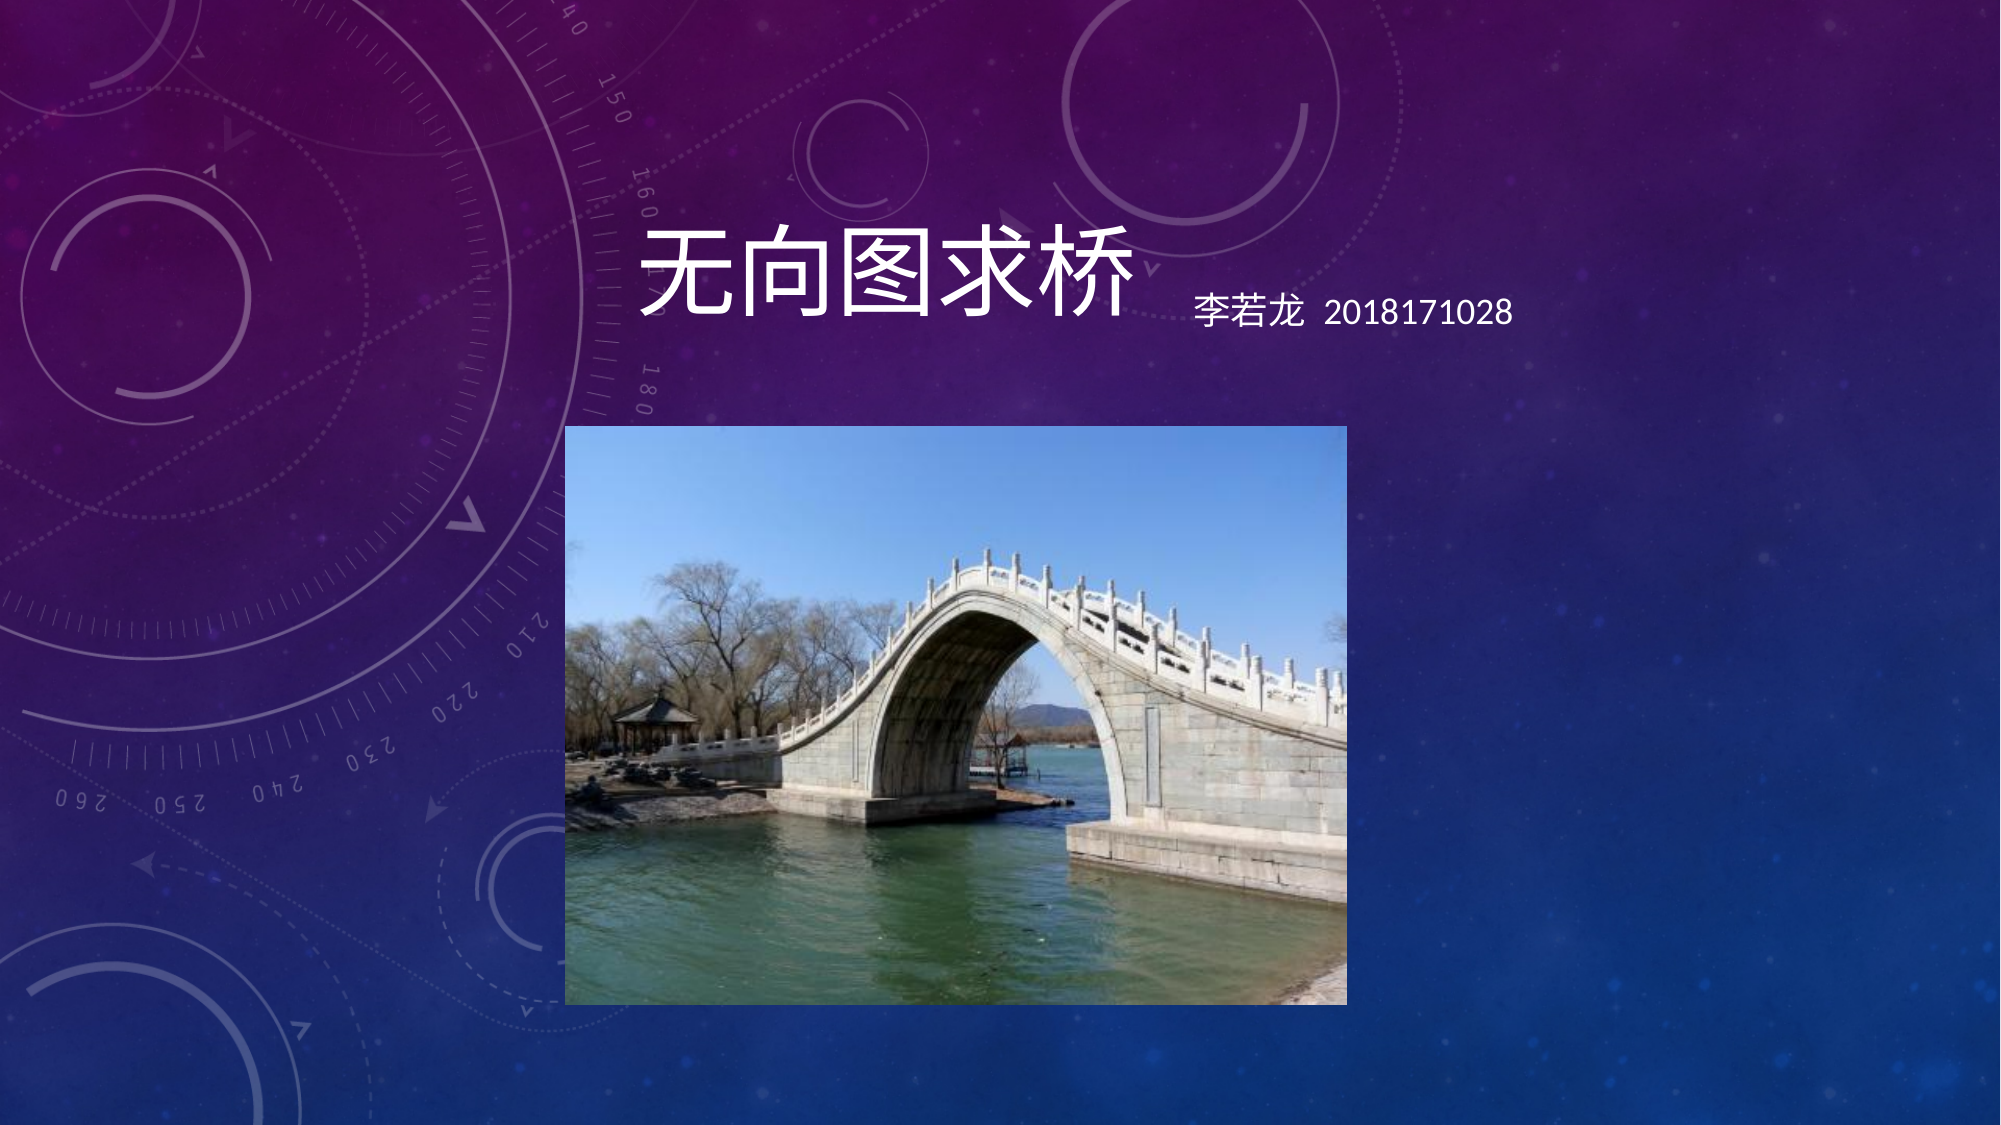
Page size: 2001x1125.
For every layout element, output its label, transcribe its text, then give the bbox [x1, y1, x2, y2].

title 无向图求桥 [616, 120, 1152, 336]
picture [0, 0, 2001, 1125]
subtitle 李若龙 2018171028 [1111, 279, 1529, 552]
